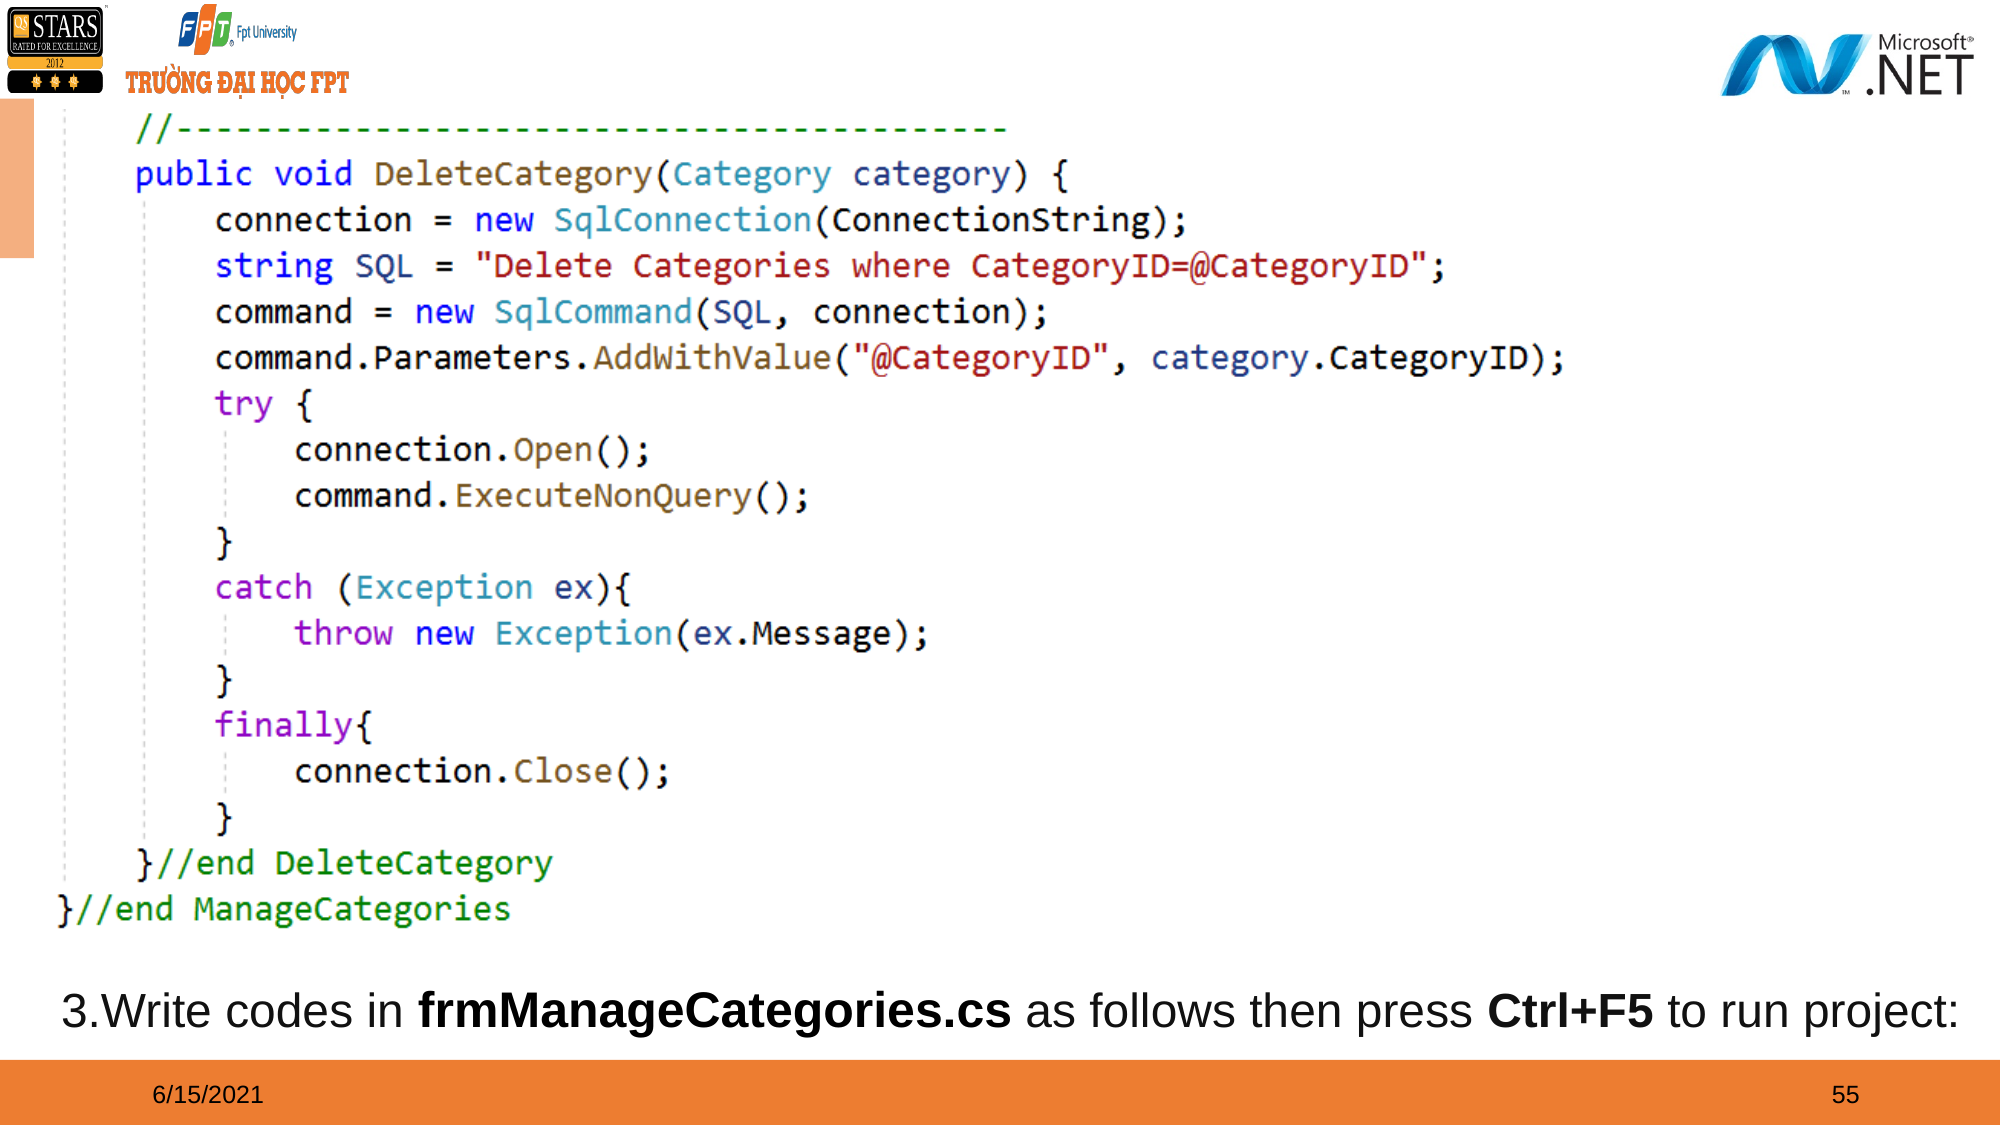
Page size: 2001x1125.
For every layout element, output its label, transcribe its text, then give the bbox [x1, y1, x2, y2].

picture [7, 4, 349, 99]
picture [1685, 0, 2001, 129]
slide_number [137, 1063, 588, 1123]
text_box 3.Write codes in frmManageCategories.cs as follows then press Ctrl+F5 to run project: [46, 963, 2000, 1045]
slide_number ‹#› [1424, 1063, 1875, 1123]
picture [45, 109, 1579, 939]
